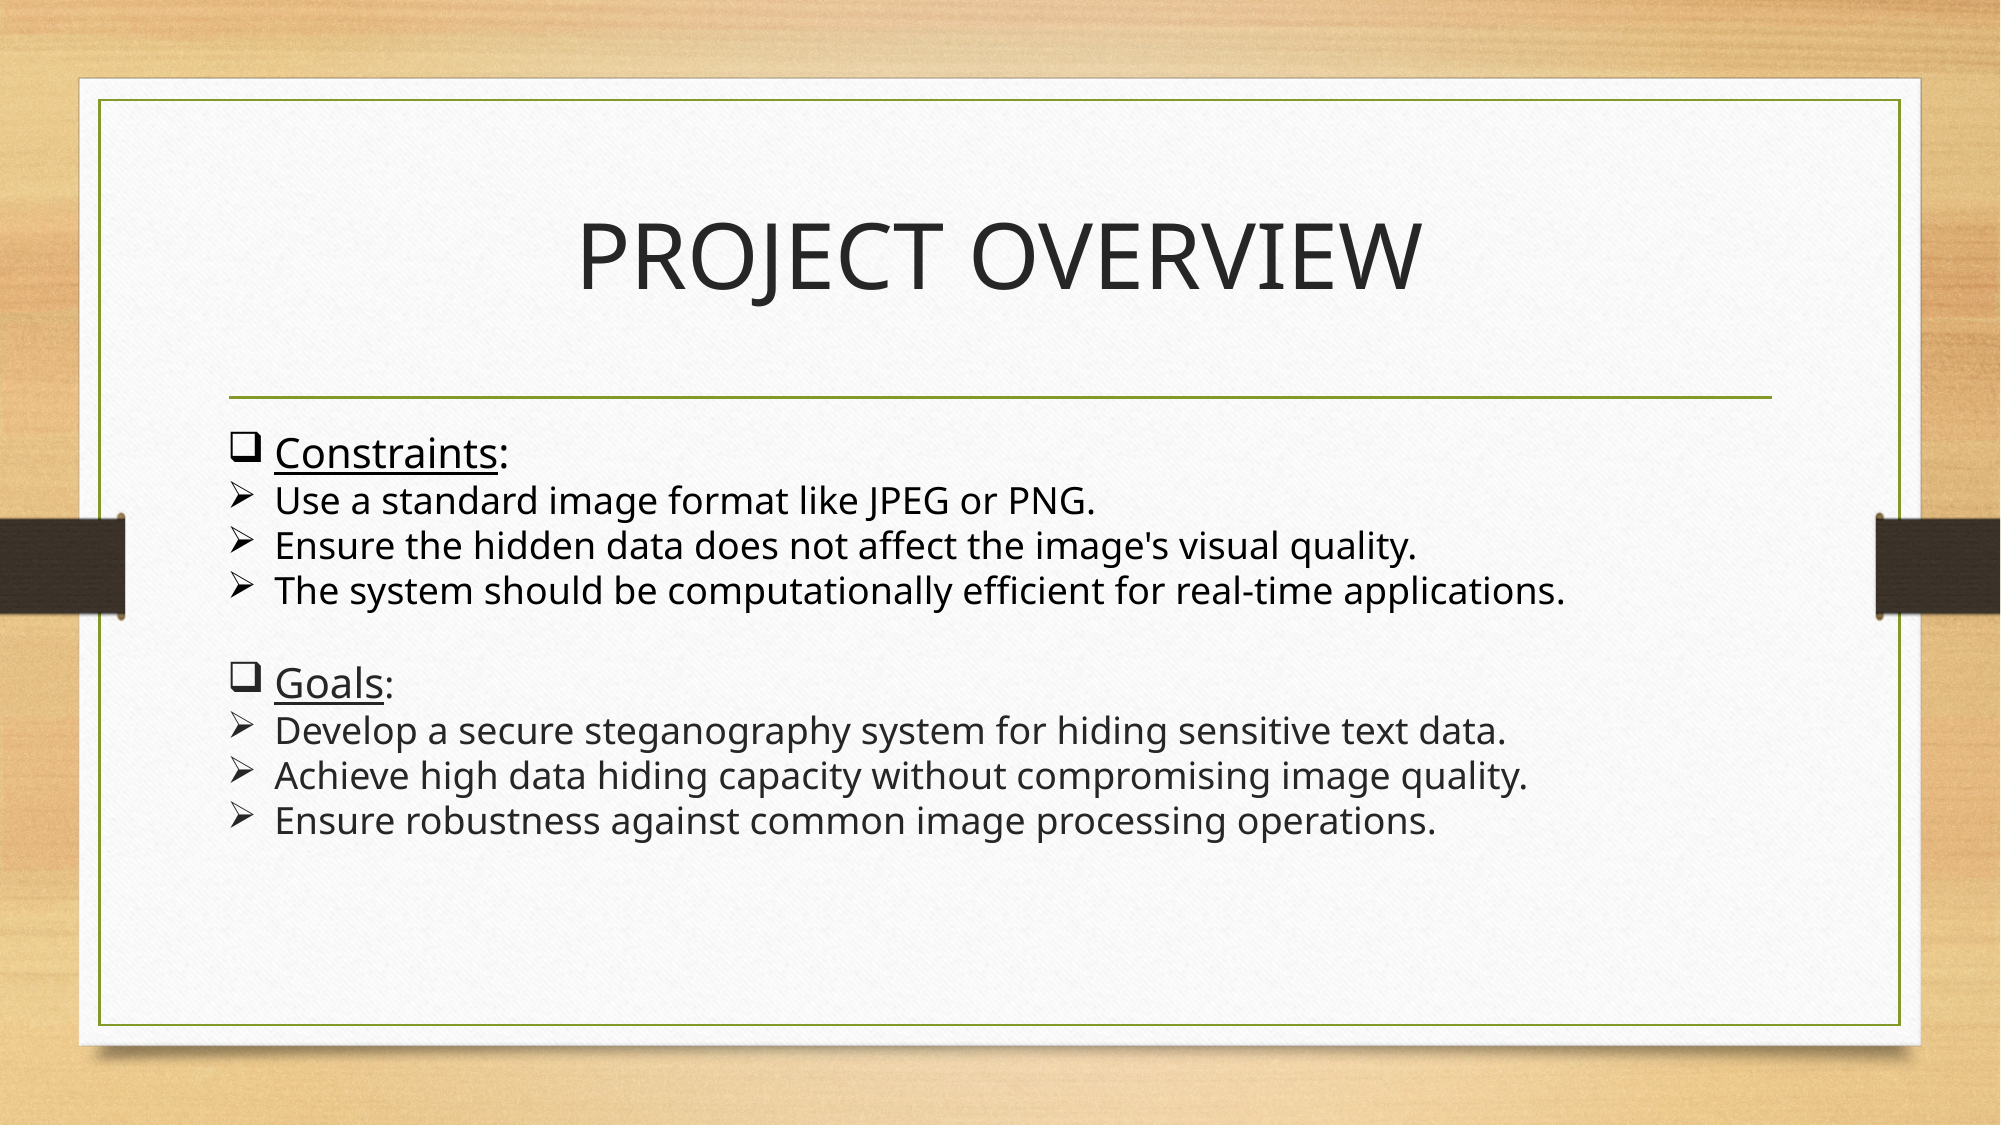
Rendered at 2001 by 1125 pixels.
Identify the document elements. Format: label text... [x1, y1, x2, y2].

title PROJECT OVERVIEW [212, 146, 1788, 360]
picture [0, 0, 2001, 1125]
list Constraints: Use a standard image format like JPEG or PNG. Ensure the hidden data does not affect the image's visual quality. The system should be computationally efficient for real-time applications. Goals: Develop a secure steganography system for hiding sensitive text data. Achieve high data hiding capacity without compromising image quality. Ensure robustness against common image processing operations. [212, 419, 1788, 964]
